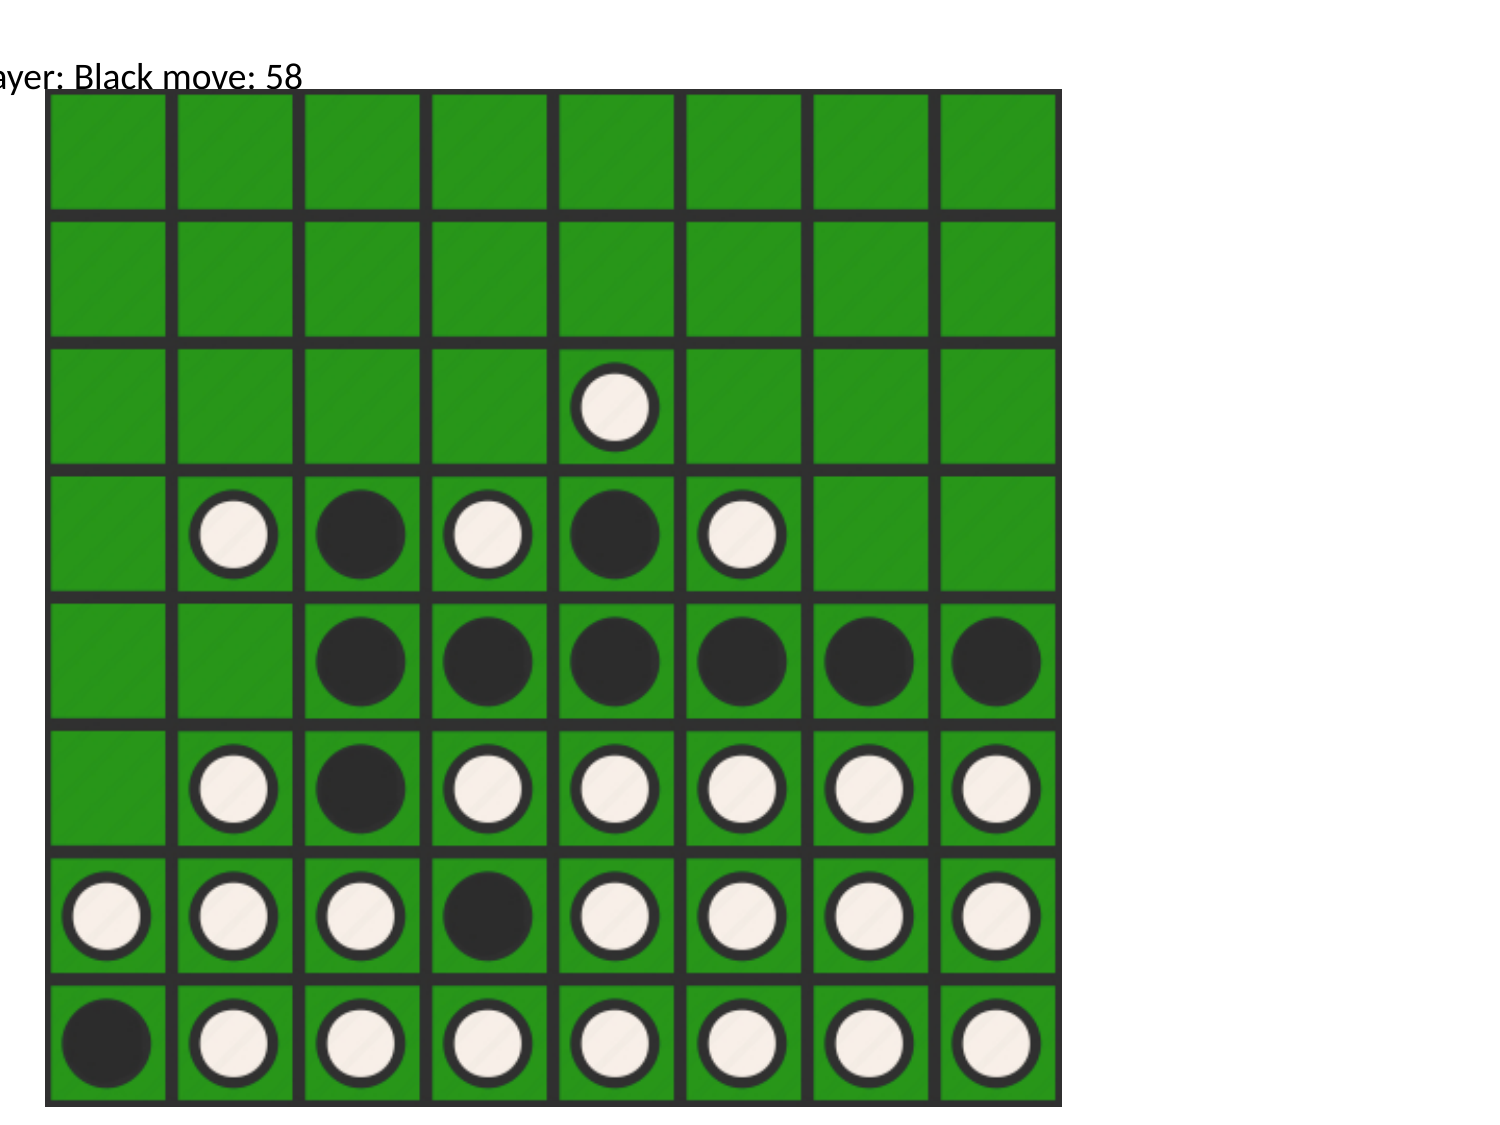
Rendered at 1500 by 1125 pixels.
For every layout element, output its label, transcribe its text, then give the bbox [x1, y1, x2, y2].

text_box turn: 31 player: Black move: 58 [0, 44, 319, 105]
picture [44, 89, 1062, 1107]
